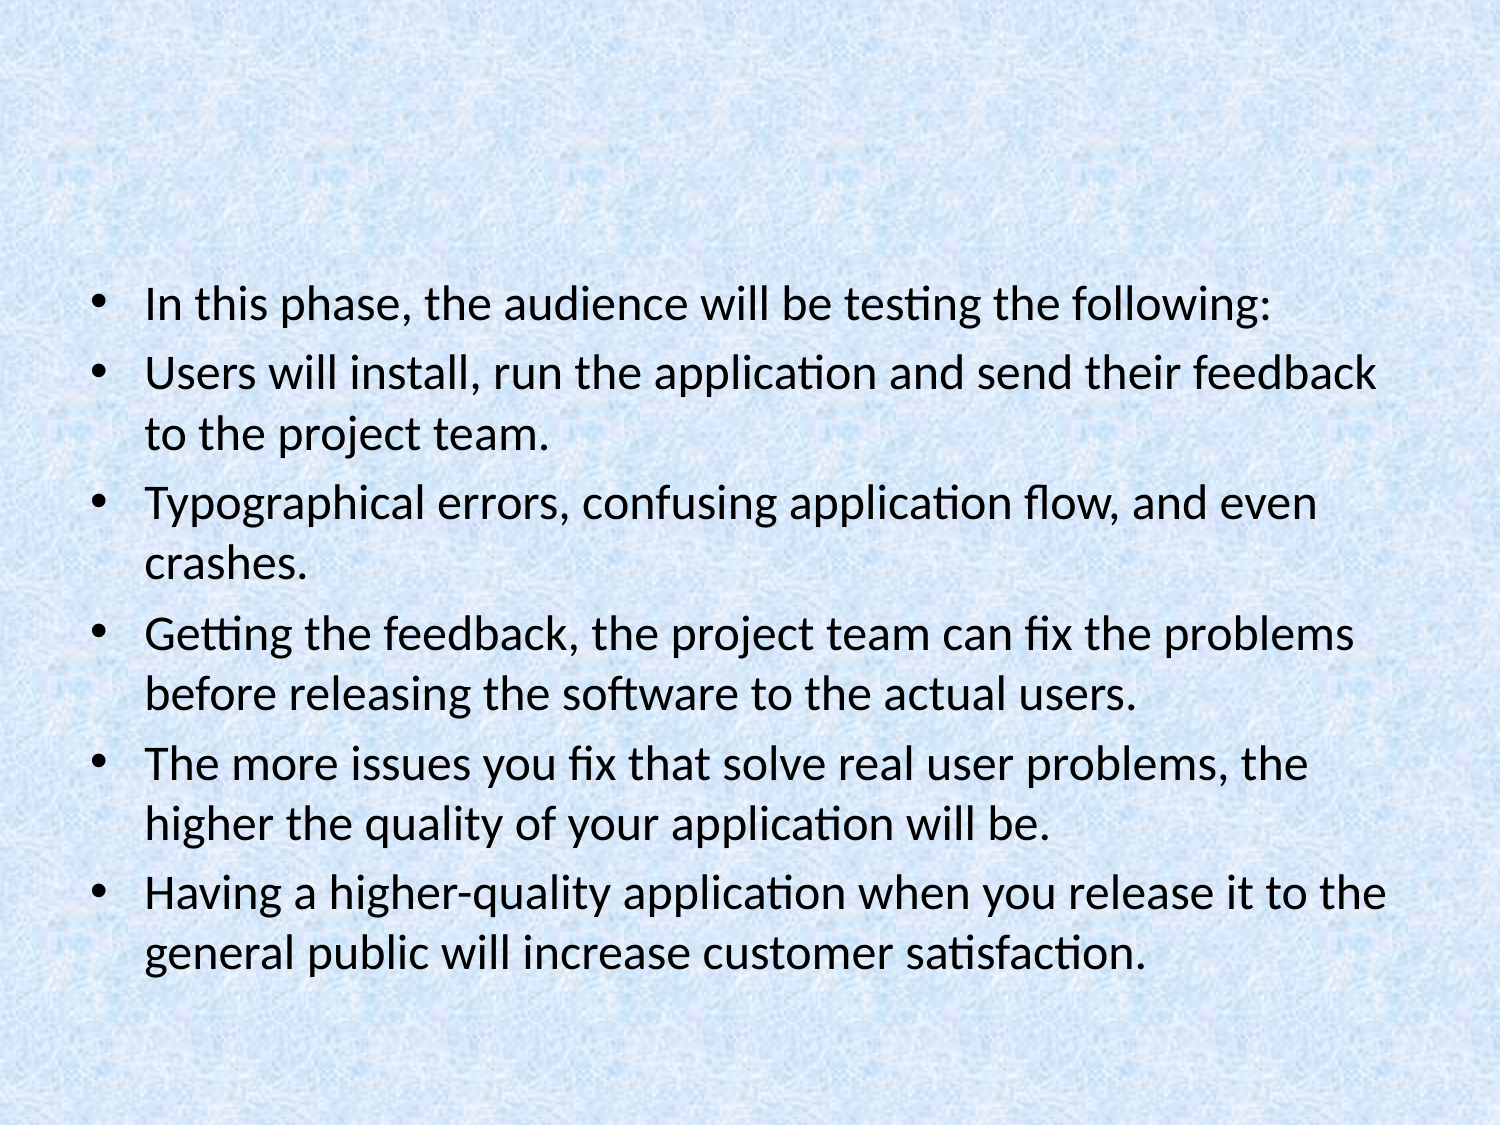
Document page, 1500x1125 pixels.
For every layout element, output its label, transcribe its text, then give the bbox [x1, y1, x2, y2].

list In this phase, the audience will be testing the following: Users will install, run the application and send their feedback to the project team. Typographical errors, confusing application flow, and even crashes. Getting the feedback, the project team can fix the problems before releasing the software to the actual users. The more issues you fix that solve real user problems, the higher the quality of your application will be. Having a higher-quality application when you release it to the general public will increase customer satisfaction. [75, 262, 1425, 1005]
picture [0, 0, 1500, 1125]
